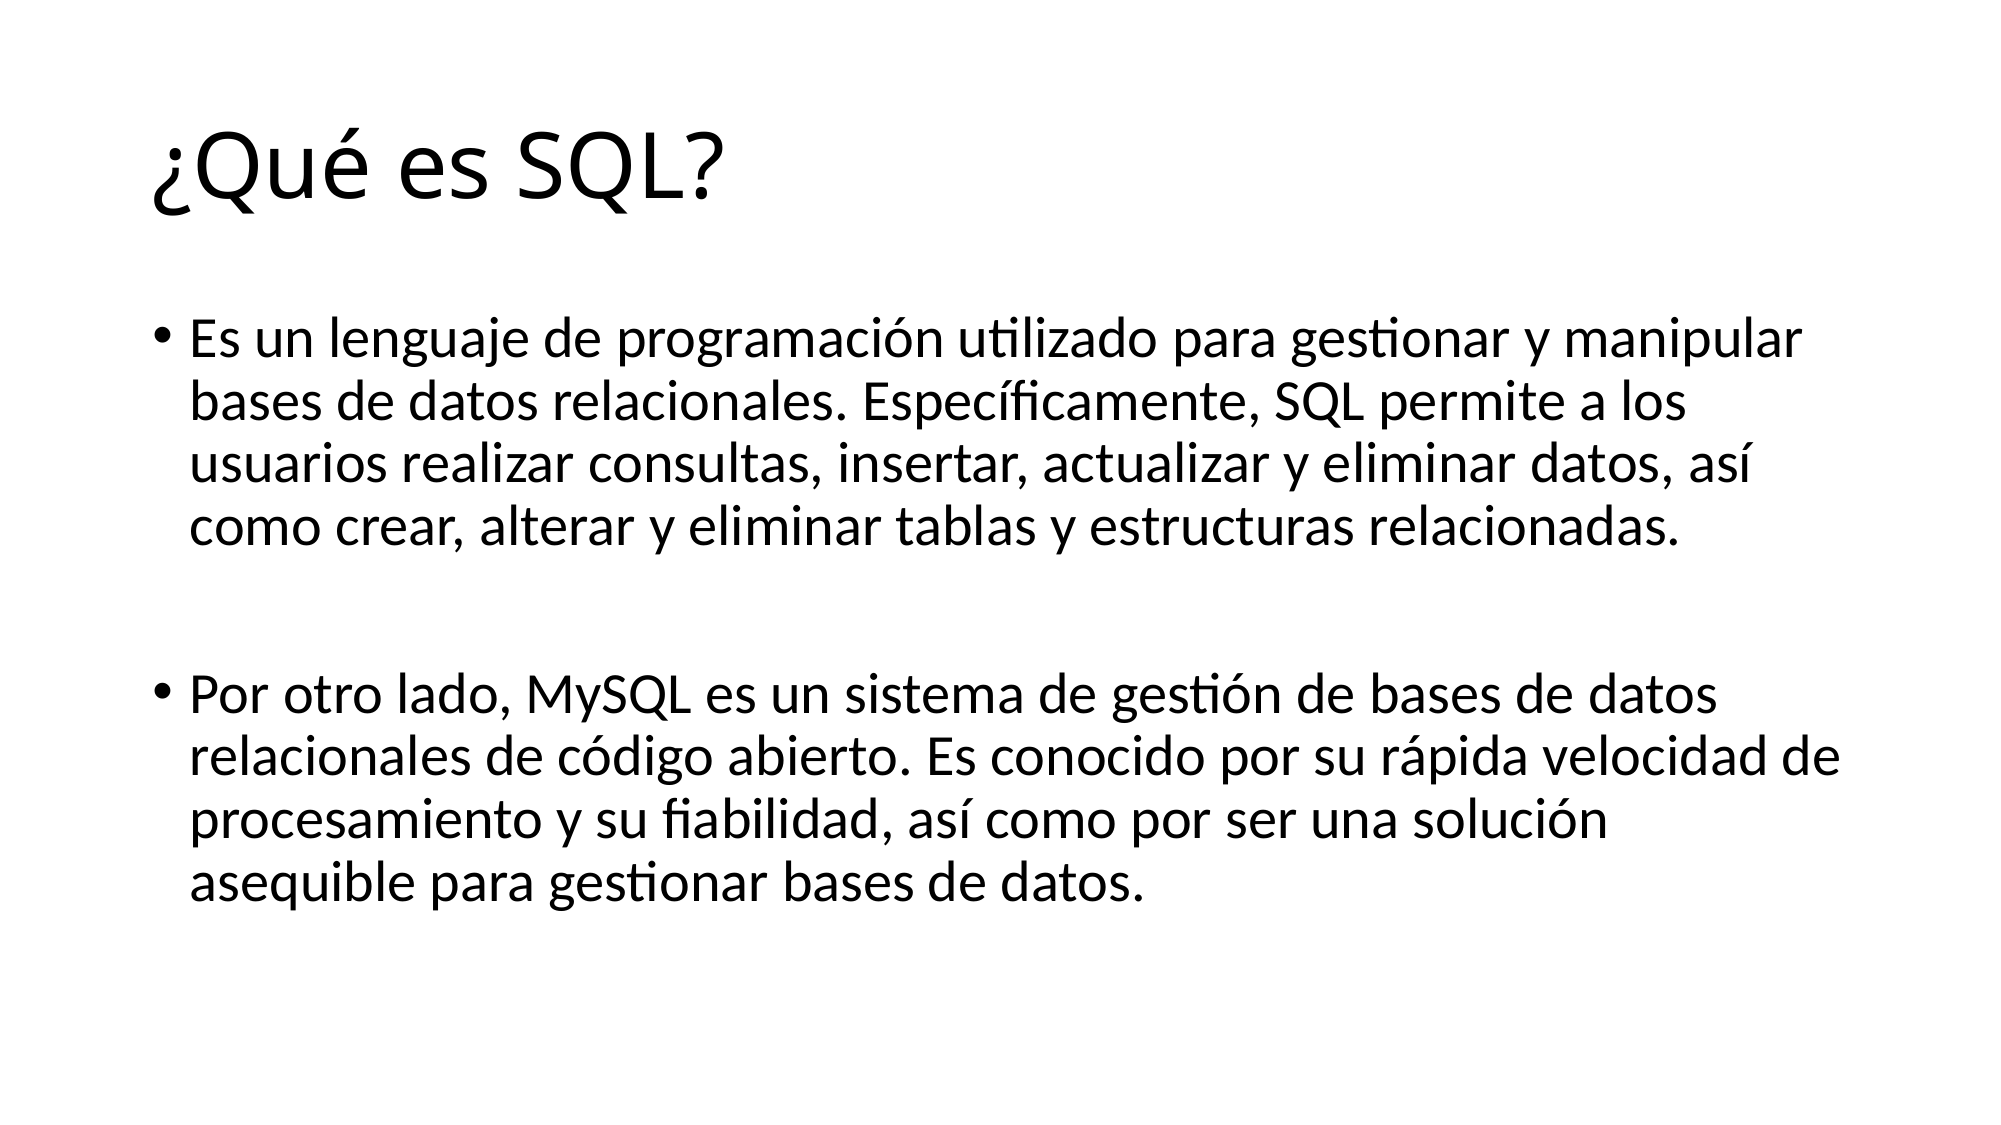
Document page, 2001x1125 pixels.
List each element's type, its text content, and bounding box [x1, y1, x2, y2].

list Es un lenguaje de programación utilizado para gestionar y manipular bases de datos relacionales. Específicamente, SQL permite a los usuarios realizar consultas, insertar, actualizar y eliminar datos, así como crear, alterar y eliminar tablas y estructuras relacionadas. Por otro lado, MySQL es un sistema de gestión de bases de datos relacionales de código abierto. Es conocido por su rápida velocidad de procesamiento y su fiabilidad, así como por ser una solución asequible para gestionar bases de datos. [137, 299, 1863, 1014]
title ¿Qué es SQL? [137, 59, 1863, 278]
